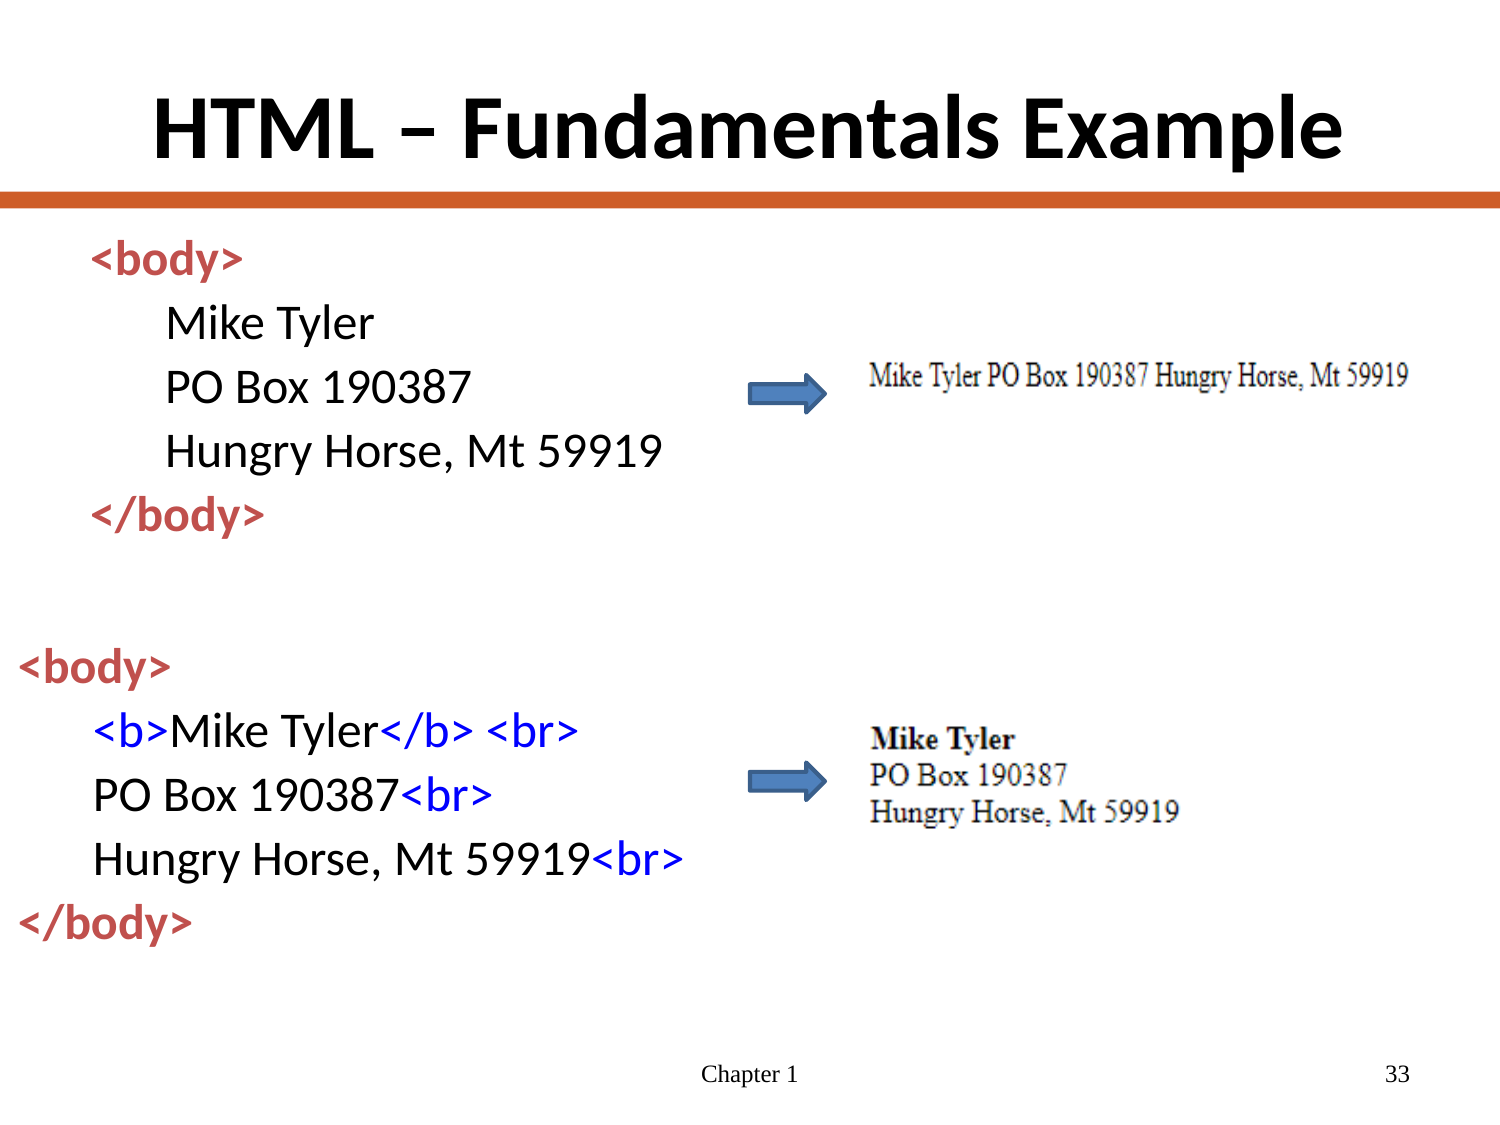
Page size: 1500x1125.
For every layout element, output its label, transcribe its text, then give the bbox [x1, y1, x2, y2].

text_box <body> <b>Mike Tyler</b> <br> PO Box 190387<br> Hungry Horse, Mt 59919<br> </body> [2, 632, 728, 1024]
list <body> Mike Tyler PO Box 190387 Hungry Horse, Mt 59919 </body> [75, 224, 688, 575]
picture [868, 715, 1213, 888]
picture [862, 337, 1421, 413]
slide_number 33 [1074, 1042, 1425, 1103]
title HTML – Fundamentals Example [74, 44, 1425, 199]
text_box [747, 760, 828, 802]
footer Chapter 1 [512, 1042, 988, 1103]
text_box [747, 373, 828, 415]
